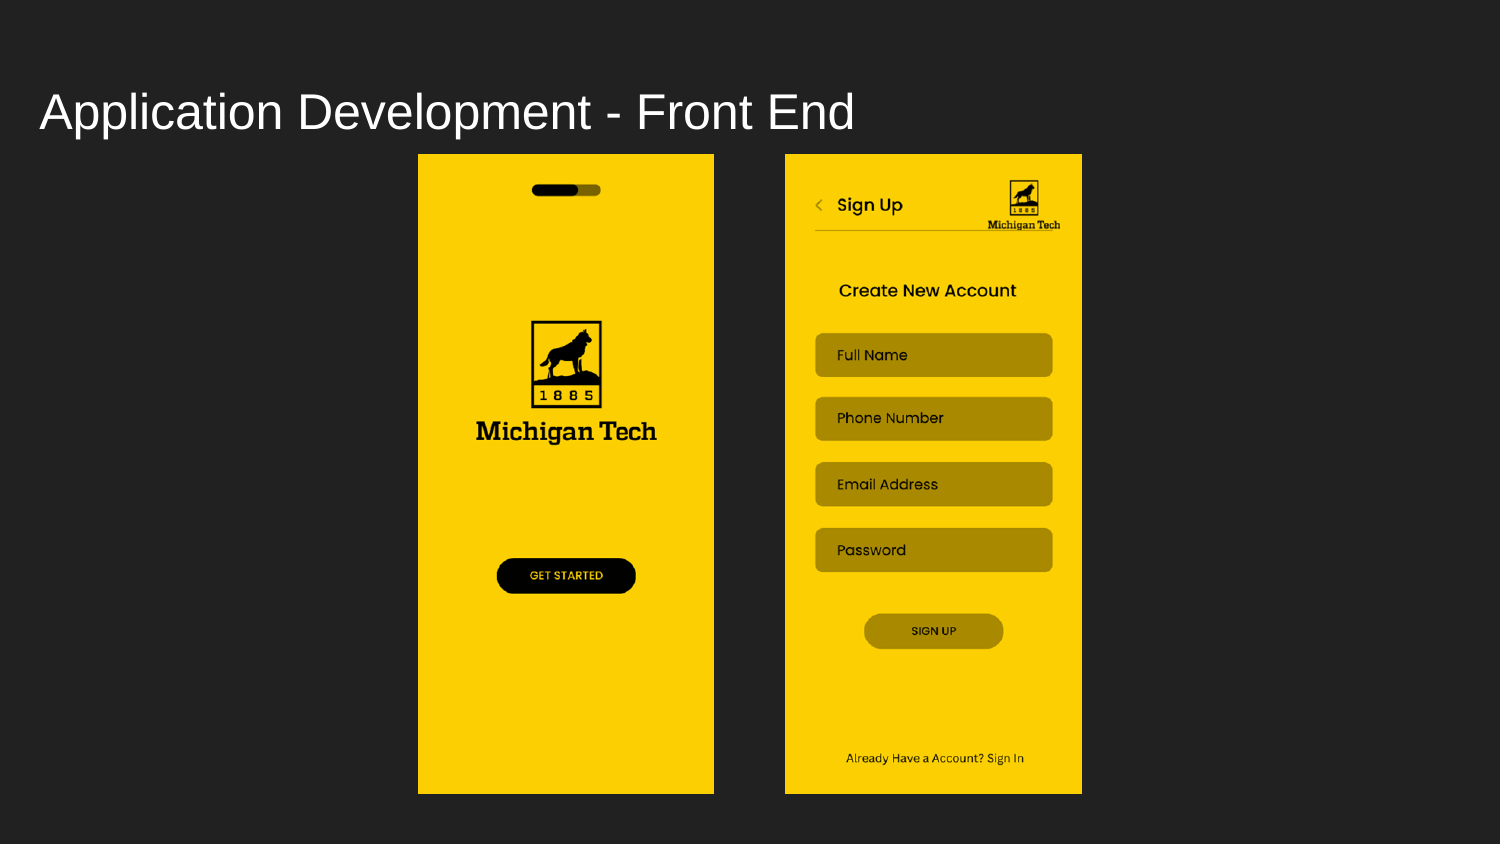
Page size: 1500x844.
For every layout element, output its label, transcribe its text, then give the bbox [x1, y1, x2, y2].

picture [418, 154, 715, 794]
picture [785, 154, 1082, 794]
title Application Development - Front End [24, 64, 1180, 155]
